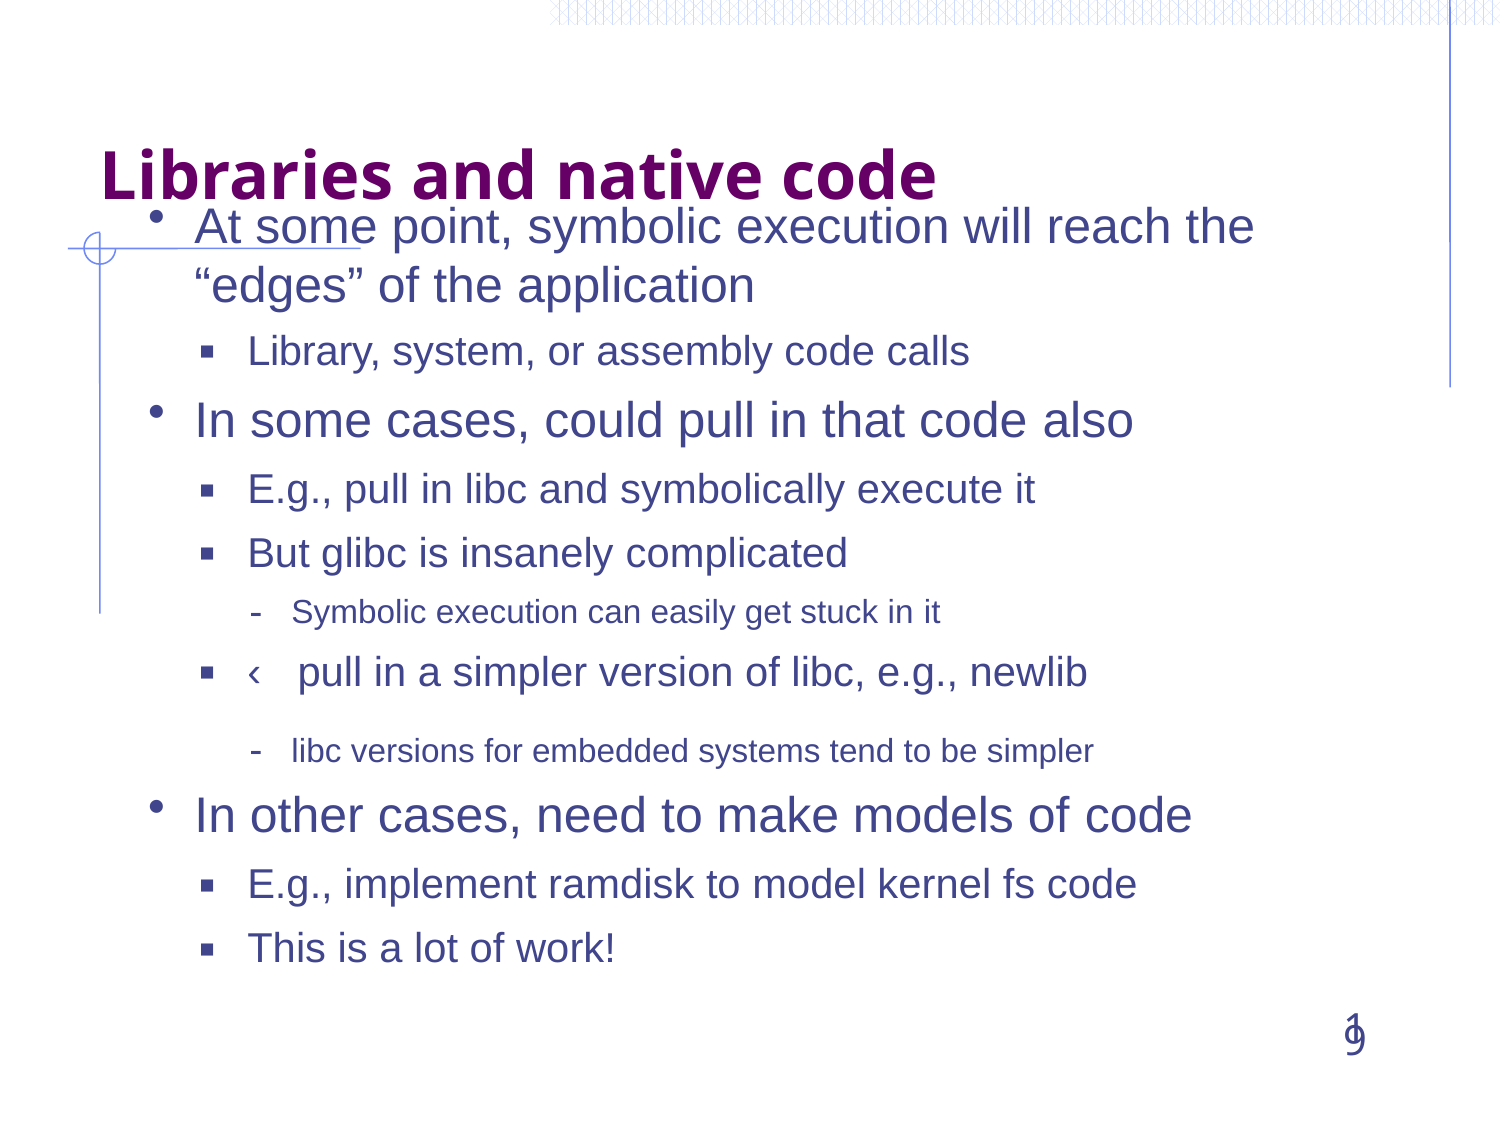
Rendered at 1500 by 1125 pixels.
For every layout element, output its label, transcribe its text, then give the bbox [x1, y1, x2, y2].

slide_number 19 [1339, 1031, 1373, 1125]
text_box In some cases, could pull in that code also [146, 387, 1161, 448]
text_box In other cases, need to make models of code [146, 782, 1220, 843]
text_box libc versions for embedded systems tend to be simpler [289, 728, 1118, 769]
text_box E.g., pull in libc and symbolically execute it But glibc is insanely complicated [245, 447, 1057, 577]
text_box - [247, 724, 265, 772]
text_box ■ [197, 334, 217, 365]
text_box E.g., implement ramdisk to model kernel fs code This is a lot of work! [245, 843, 1162, 972]
text_box ‹ pull in a simpler version of libc, e.g., newlib [245, 644, 1110, 695]
text_box Symbolic execution can easily get stuck in it [289, 590, 959, 631]
text_box - [247, 586, 265, 634]
text_box ■ [197, 655, 217, 686]
text_box ■ [197, 932, 217, 963]
text_box ■ [197, 868, 217, 899]
title Libraries and native code [99, 24, 1376, 213]
text_box ■ [197, 473, 217, 504]
text_box Library, system, or assembly code calls [245, 323, 992, 374]
text_box At some point, symbolic execution will reach the “edges” of the application [146, 194, 1286, 313]
text_box ■ [197, 536, 217, 567]
